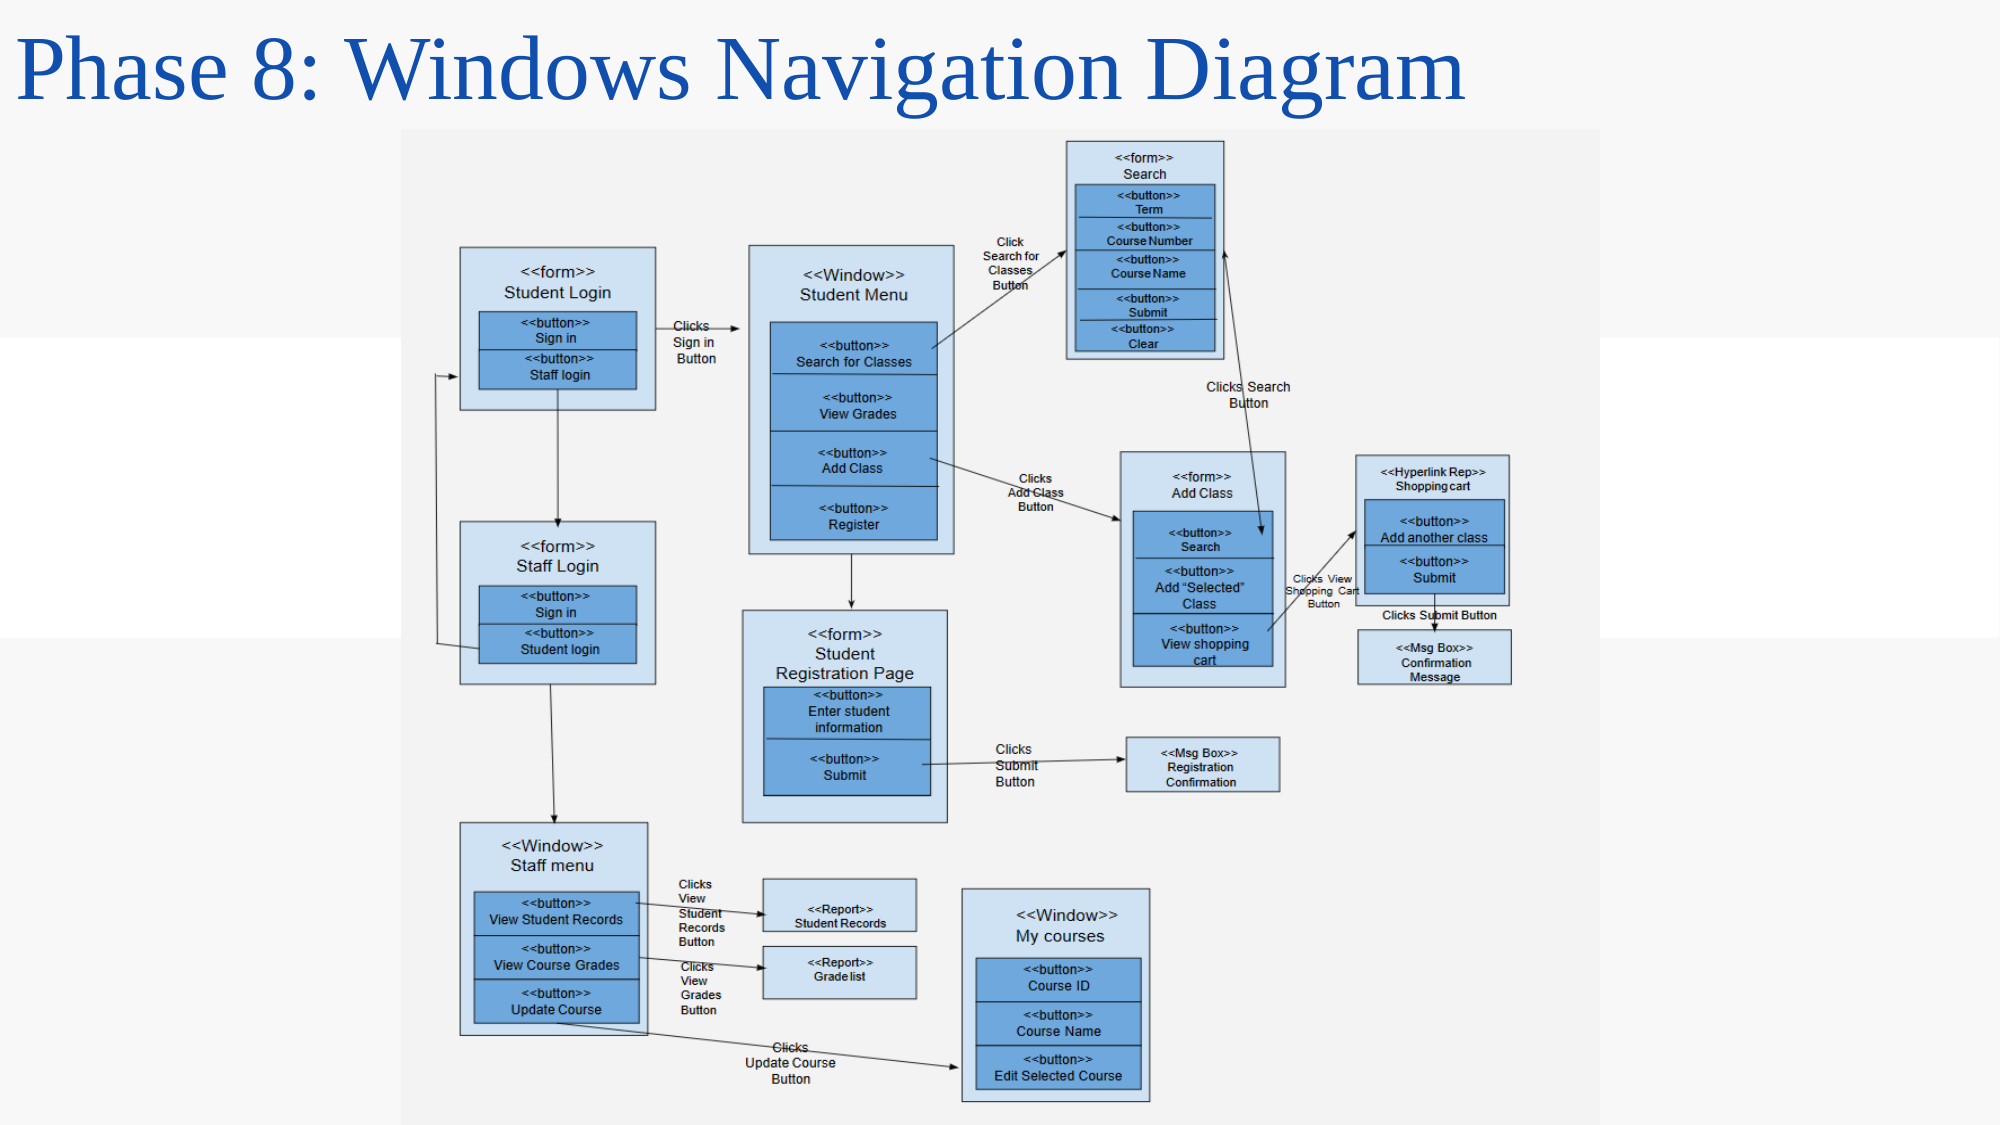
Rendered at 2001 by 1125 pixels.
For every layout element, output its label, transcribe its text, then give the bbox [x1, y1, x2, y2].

text_box Phase 8: Windows Navigation Diagram [0, 0, 1548, 127]
picture [401, 129, 1601, 1125]
